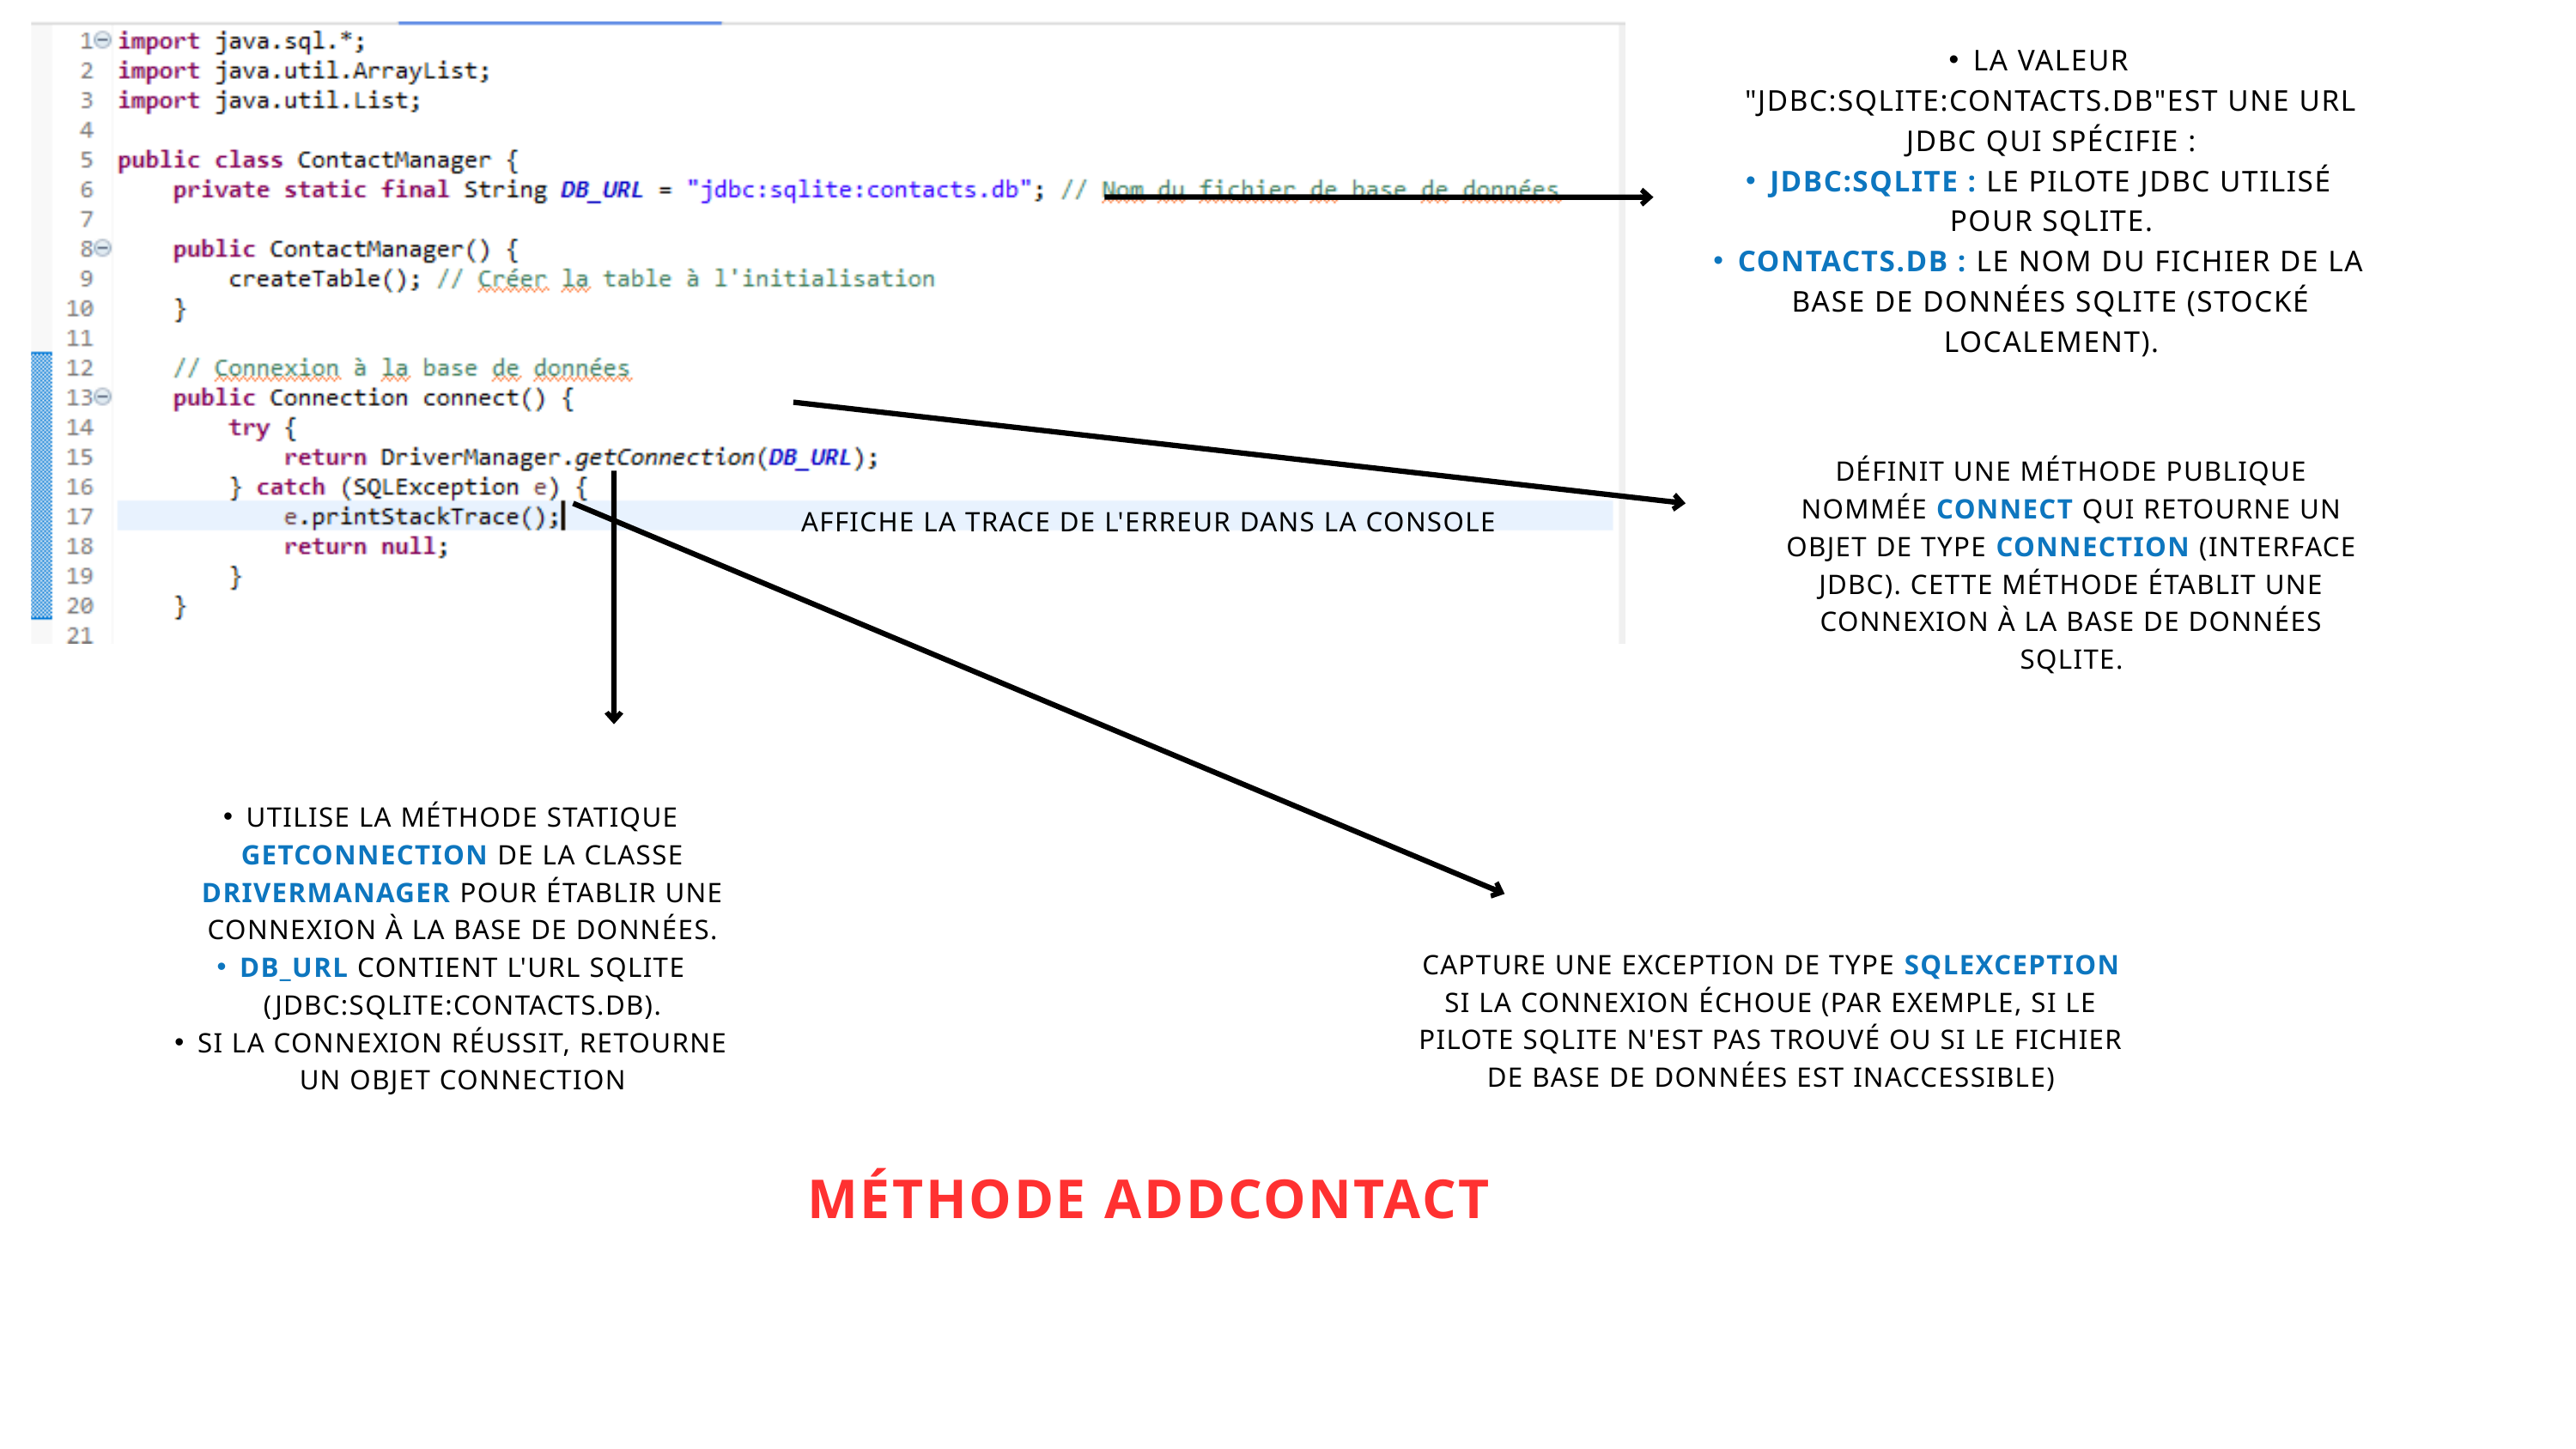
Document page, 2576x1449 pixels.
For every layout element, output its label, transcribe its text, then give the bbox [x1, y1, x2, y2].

text_box [573, 503, 1505, 897]
text_box [793, 402, 1686, 509]
text_box [31, 21, 1625, 644]
text_box DÉFINIT UNE MÉTHODE PUBLIQUE NOMMÉE CONNECT QUI RETOURNE UN OBJET DE TYPE CONNECTION (INTERFACE JDBC). CETTE MÉTHODE ÉTABLIT UNE CONNEXION À LA BASE DE DONNÉES SQLITE. [1774, 449, 2369, 675]
text_box [607, 521, 621, 724]
text_box CAPTURE UNE EXCEPTION DE TYPE SQLEXCEPTION SI LA CONNEXION ÉCHOUE (PAR EXEMPLE, SI LE PILOTE SQLITE N'EST PAS TROUVÉ OU SI LE FICHIER DE BASE DE DONNÉES EST INACCESSIBLE) [1413, 942, 2129, 1093]
text_box LA VALEUR "JDBC:SQLITE:CONTACTS.DB"EST UNE URL JDBC QUI SPÉCIFIE : JDBC:SQLITE : LE PILOTE JDBC UTILISÉ POUR SQLITE. CONTACTS.DB : LE NOM DU FICHIER DE LA BASE DE DONNÉES SQLITE (STOCKÉ LOCALEMENT). [1686, 36, 2369, 358]
text_box AFFICHE LA TRACE DE L'ERREUR DANS LA CONSOLE [793, 499, 1505, 537]
text_box UTILISE LA MÉTHODE STATIQUE GETCONNECTION DE LA CLASSE DRIVERMANAGER POUR ÉTABLIR UNE CONNEXION À LA BASE DE DONNÉES. DB_URL CONTIENT L'URL SQLITE (JDBC:SQLITE:CONTACTS.DB). SI LA CONNEXION RÉUSSIT, RETOURNE UN OBJET CONNECTION [144, 794, 736, 1096]
text_box MÉTHODE ADDCONTACT [803, 1155, 1496, 1230]
